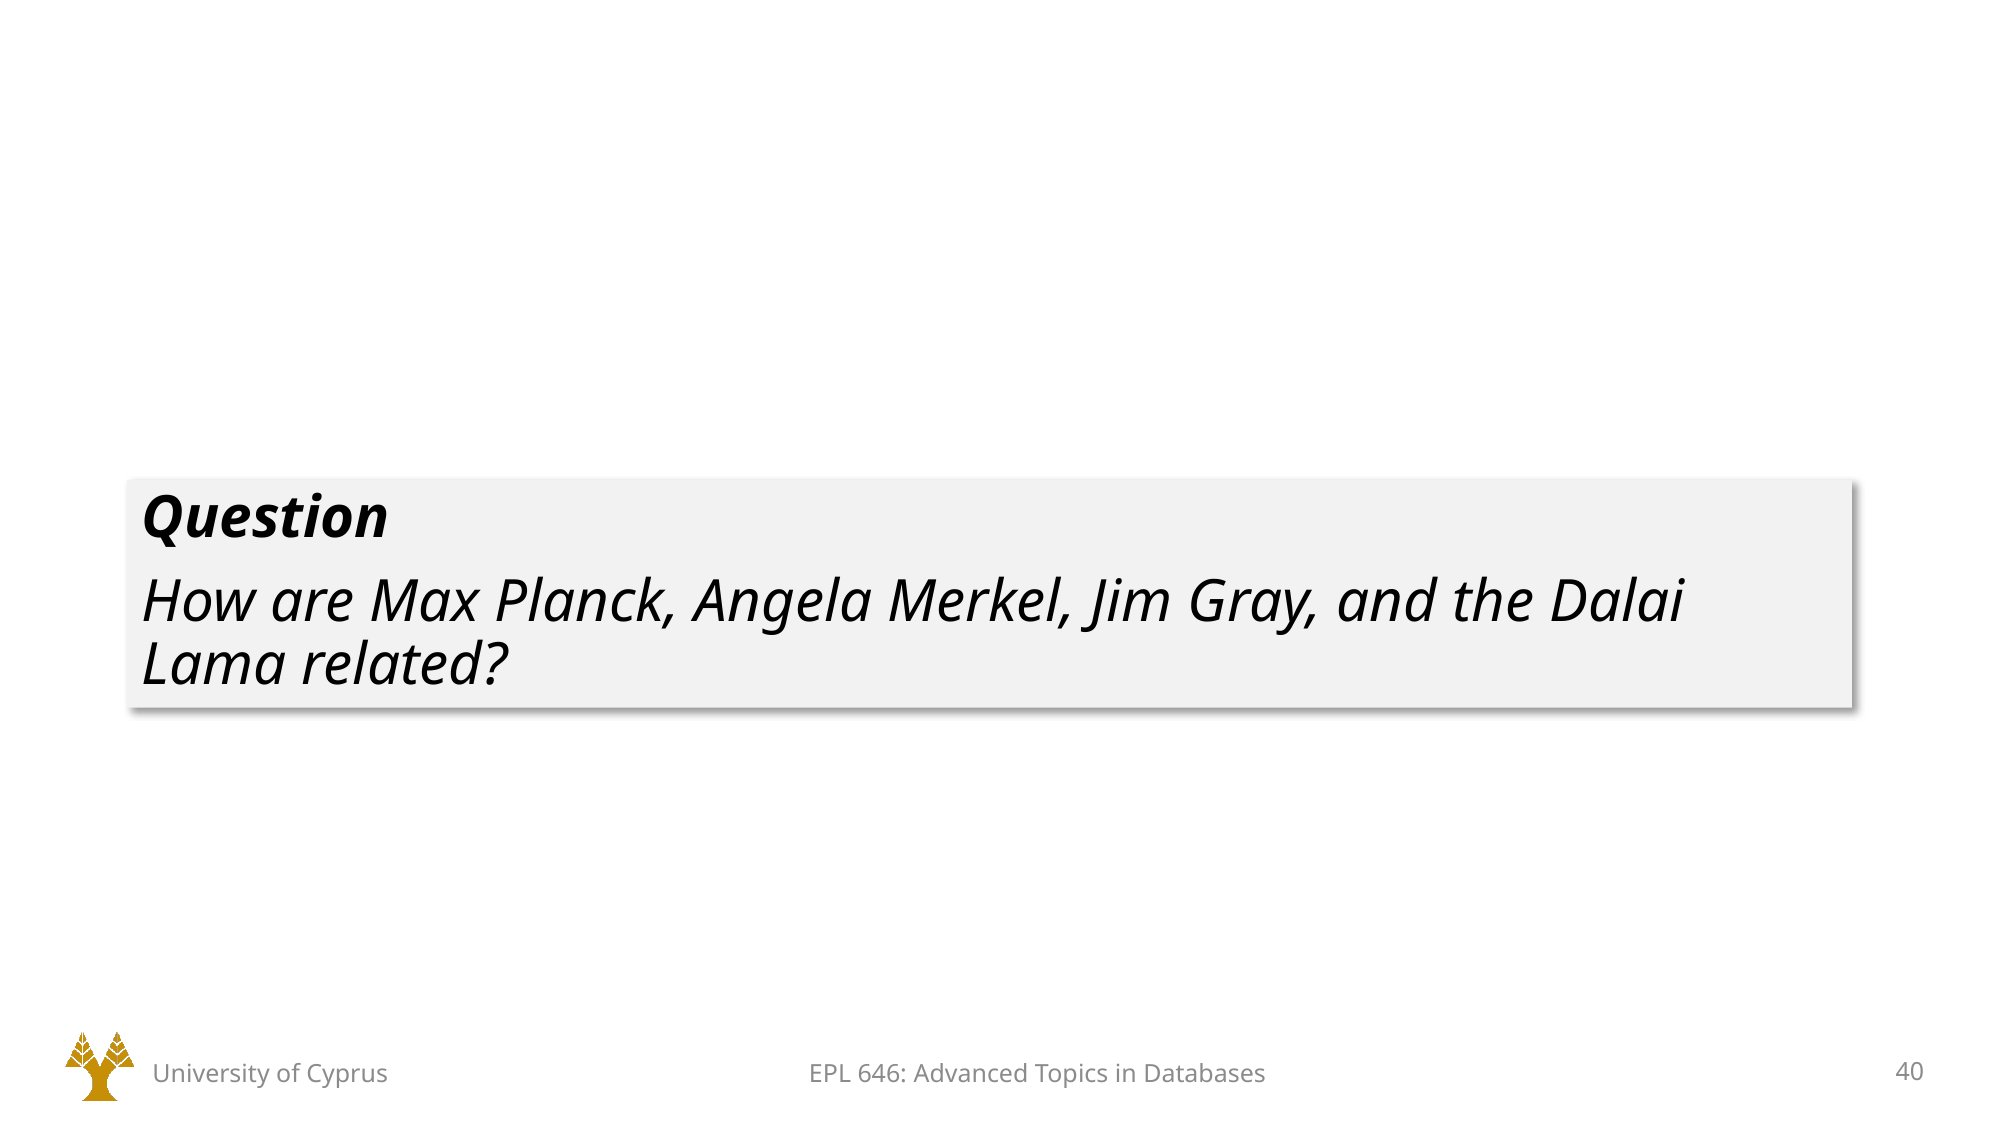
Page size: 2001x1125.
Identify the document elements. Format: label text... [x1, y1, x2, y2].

picture [61, 1028, 138, 1105]
slide_number University of Cyprus [137, 1042, 588, 1103]
footer EPL 646: Advanced Topics in Databases [662, 1042, 1414, 1103]
slide_number 40 [1489, 1042, 1940, 1103]
text_box Question How are Max Planck, Angela Merkel, Jim Gray, and the Dalai Lama related? [126, 479, 1852, 708]
